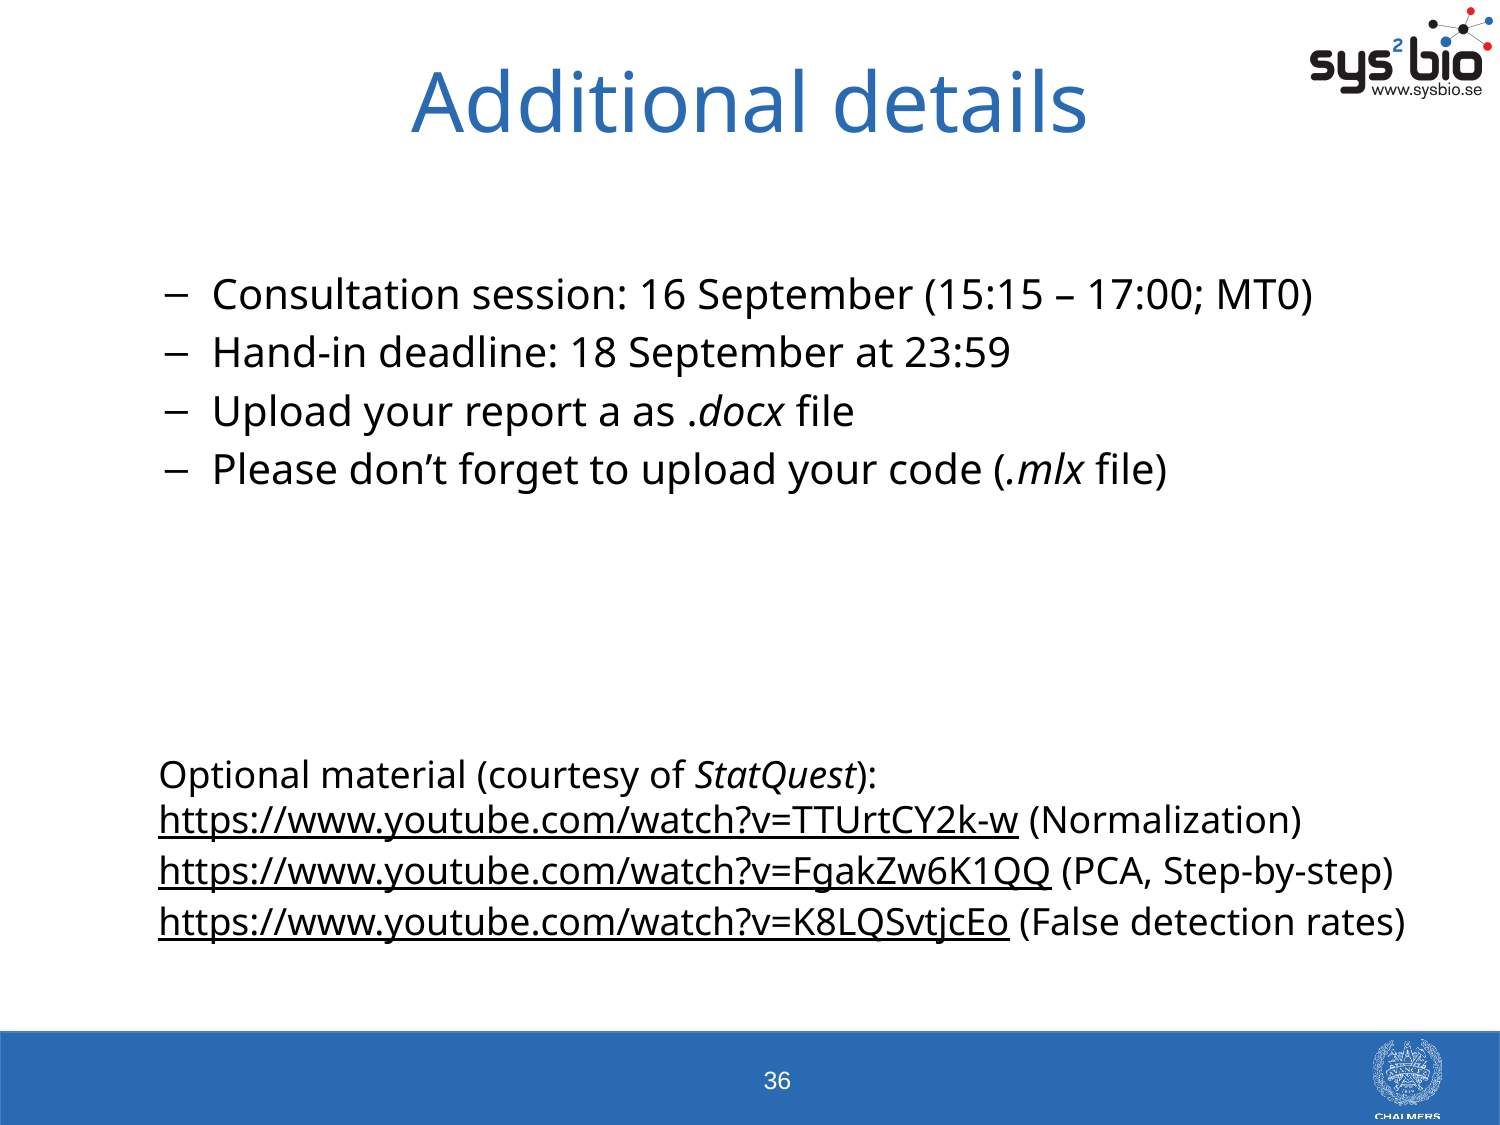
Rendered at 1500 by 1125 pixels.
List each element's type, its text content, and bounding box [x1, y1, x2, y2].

title Additional details [0, 41, 1500, 155]
list Consultation session: 16 September (15:15 – 17:00; MT0) Hand-in deadline: 18 September at 23:59 Upload your report a as .docx file Please don’t forget to upload your code (.mlx file) [75, 260, 1425, 547]
slide_number 36 [602, 1047, 953, 1125]
picture [1310, 7, 1493, 41]
text_box Optional material (courtesy of StatQuest): https://www.youtube.com/watch?v=TTUrtCY2k-w (Normalization) https://www.youtube.com/watch?v=FgakZw6K1QQ (PCA, Step-by-step) https://www.youtube.com/watch?v=K8LQSvtjcEo (False detection rates) [143, 743, 1421, 1047]
